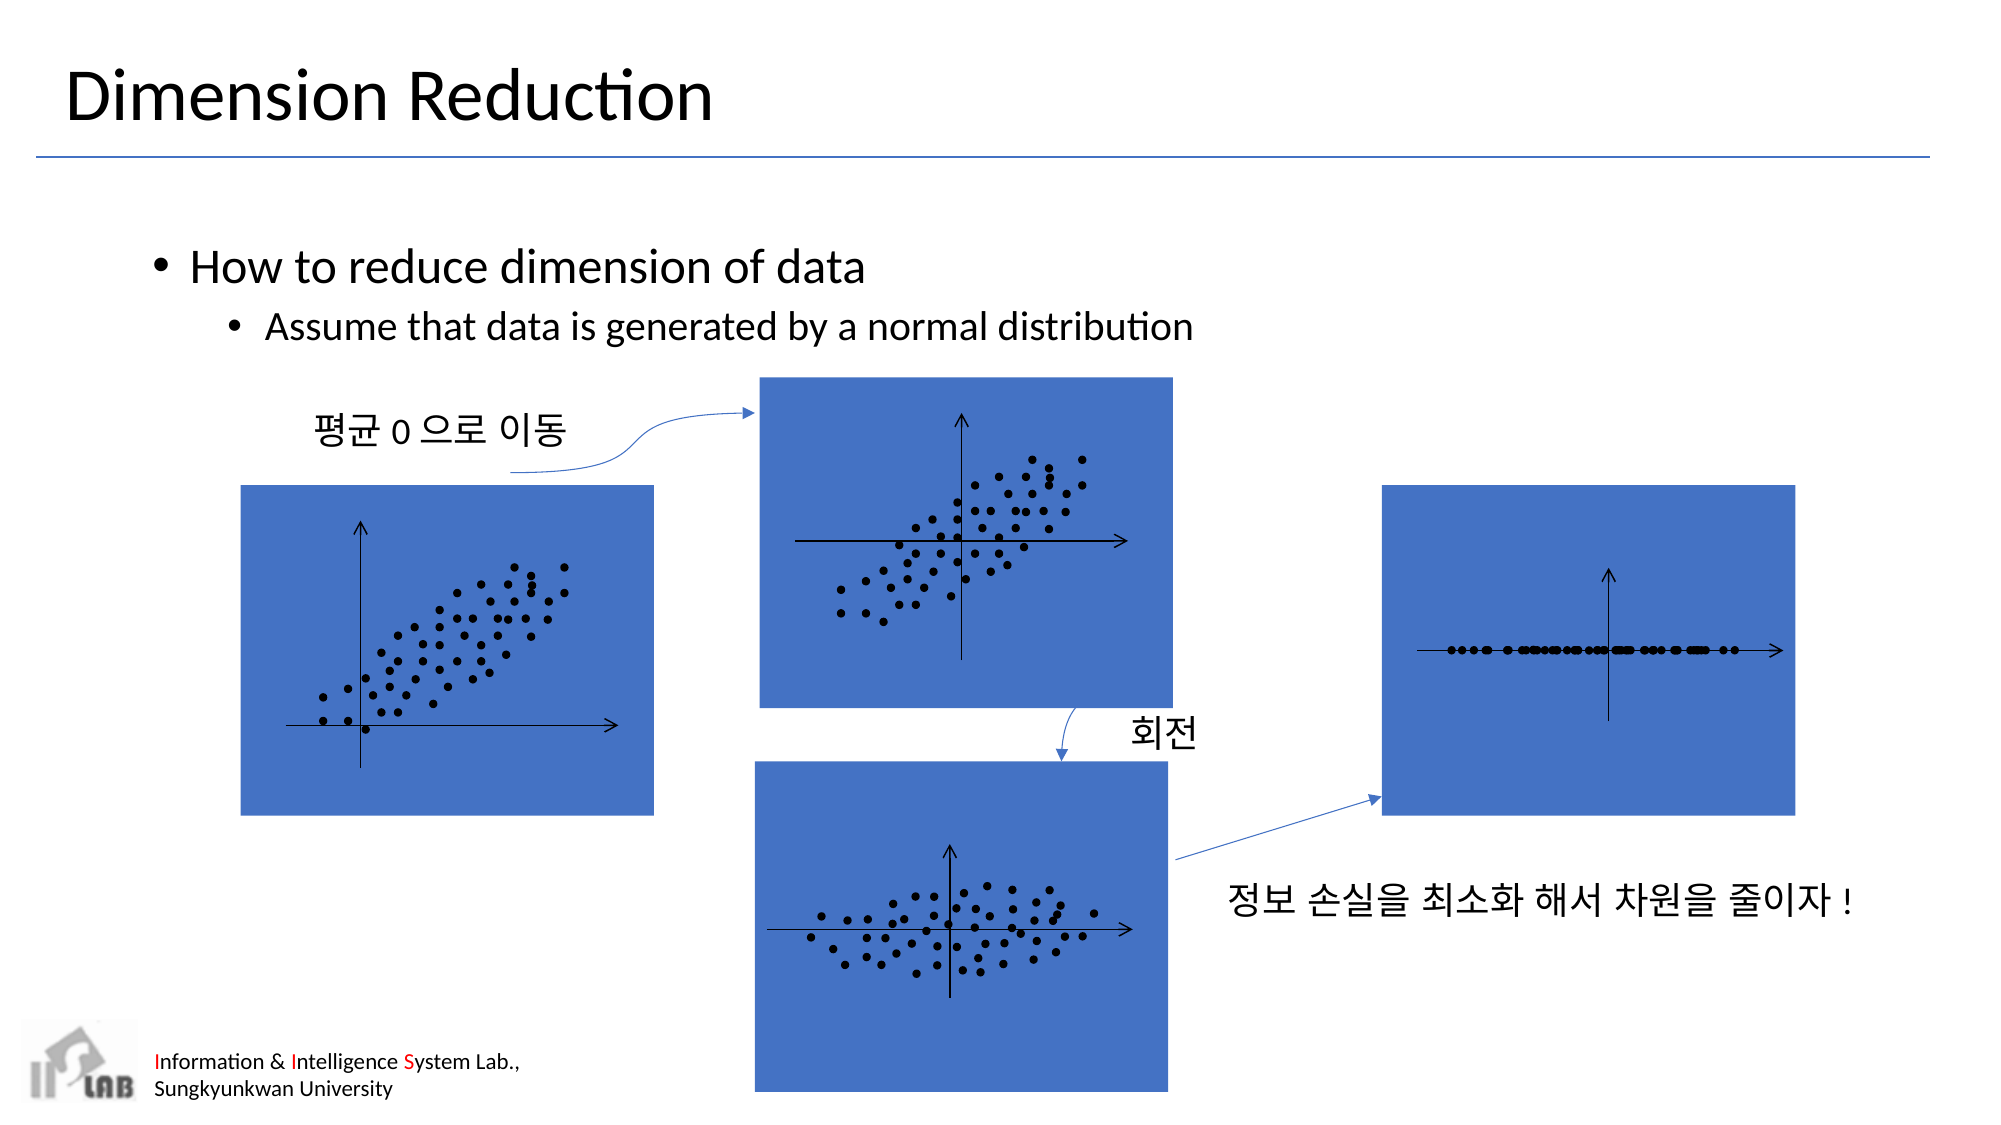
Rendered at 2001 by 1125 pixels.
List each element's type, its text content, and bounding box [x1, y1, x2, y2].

title Dimension Reduction [50, 35, 2000, 158]
text_box 정보 손실을 최소화 해서 차원을 줄이자! [1212, 869, 1903, 930]
text_box 회전 [1115, 702, 1317, 763]
text_box 평균0으로 이동 [298, 399, 644, 460]
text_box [1175, 796, 1382, 860]
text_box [510, 412, 755, 473]
list How to reduce dimension of data Assume that data is generated by a normal distribution [137, 233, 1863, 1014]
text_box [1381, 485, 1796, 816]
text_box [240, 485, 654, 816]
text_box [1037, 630, 1193, 738]
picture [21, 1019, 138, 1103]
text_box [754, 761, 1169, 1092]
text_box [759, 377, 1173, 709]
